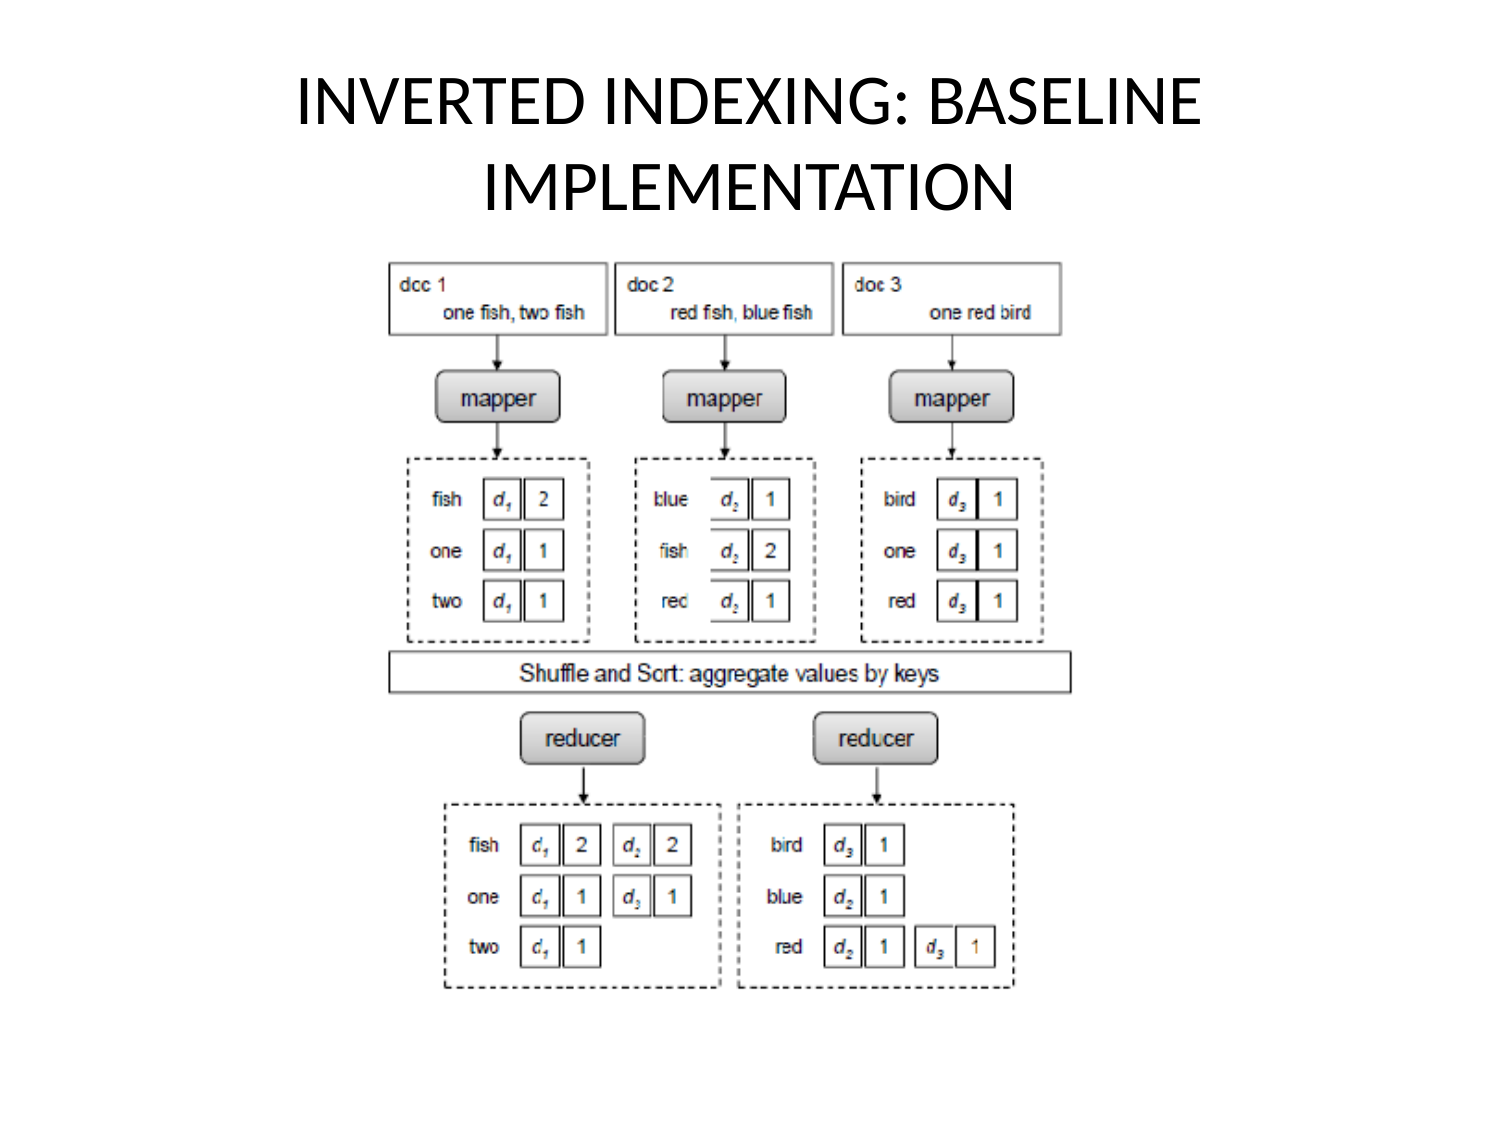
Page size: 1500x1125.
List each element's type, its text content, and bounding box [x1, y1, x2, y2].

picture [287, 230, 1111, 1016]
title INVERTED INDEXING: BASELINE IMPLEMENTATION [75, 45, 1425, 233]
